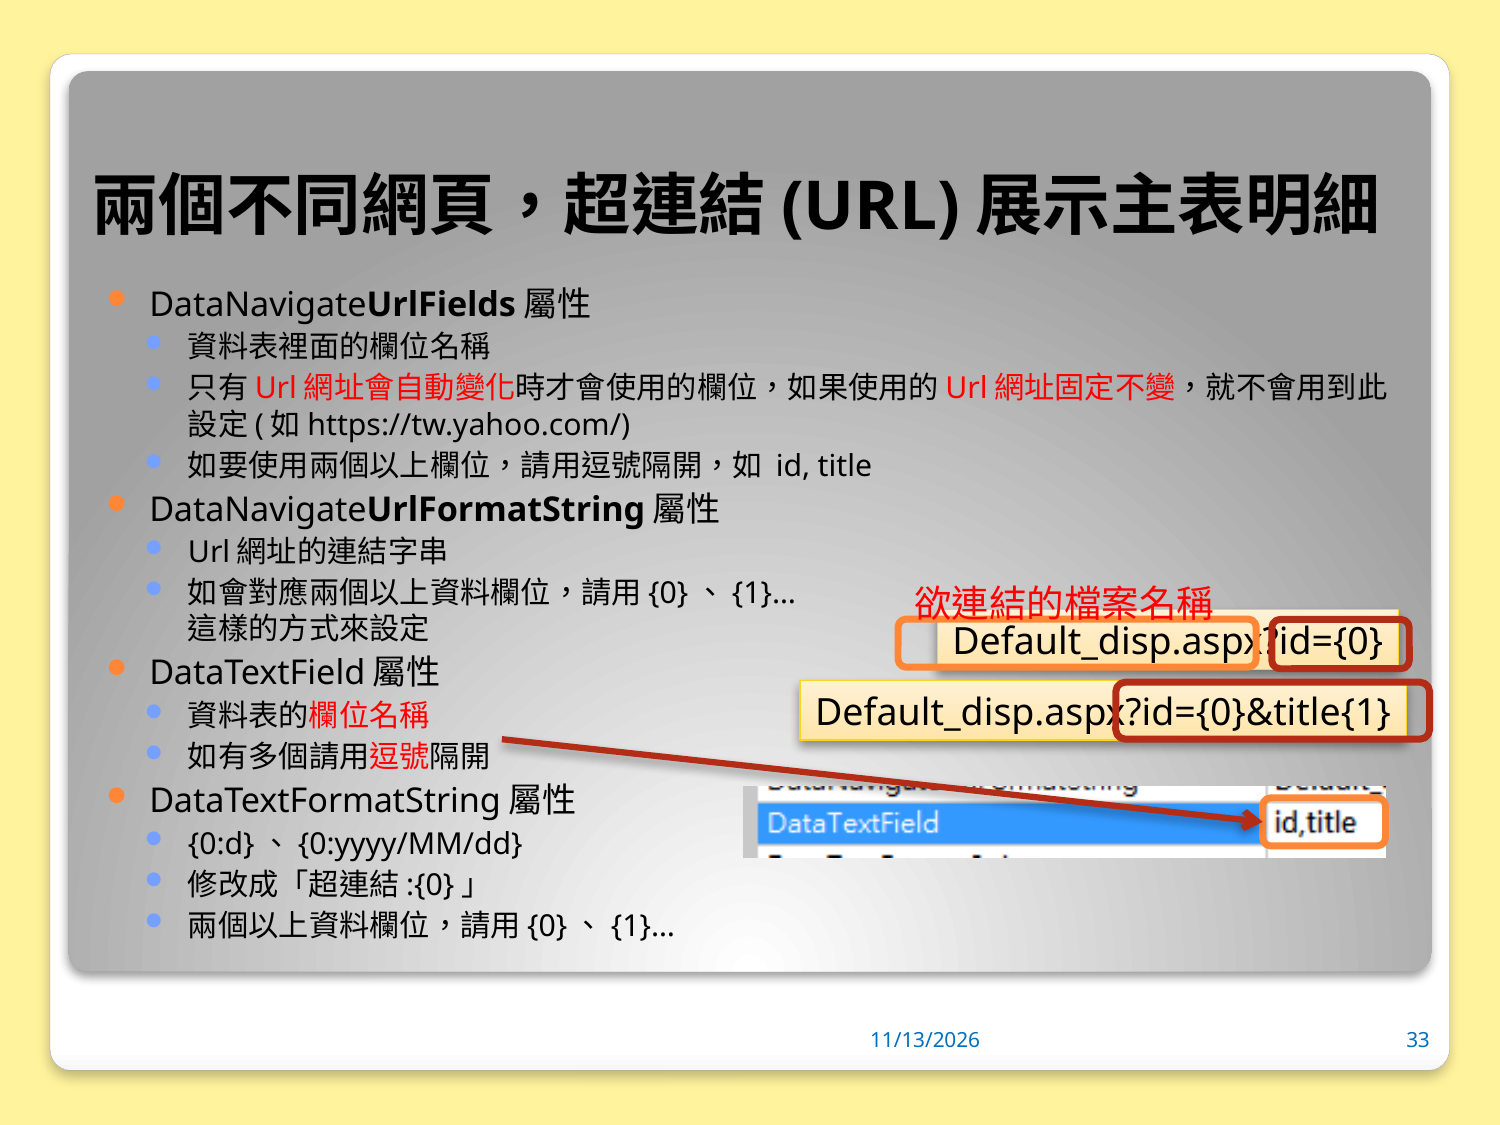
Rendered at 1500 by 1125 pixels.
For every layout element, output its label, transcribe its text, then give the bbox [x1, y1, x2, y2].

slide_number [619, 1002, 995, 1063]
text_box Default_disp.aspx?id={0}&title{1} [799, 680, 1118, 737]
text_box 欲連結的檔案名稱 [899, 572, 1230, 633]
text_box [1268, 615, 1413, 673]
title 兩個不同網頁，超連結(URL)展示主表明細 [76, 78, 1420, 251]
list DataNavigateUrlFields屬性 資料表裡面的欄位名稱 只有Url網址會自動變化時才會使用的欄位，如果使用的Url網址固定不變，就不會用到此設定(如https://tw.yahoo.com/) 如要使用兩個以上欄位，請用逗號隔開，如 id, title DataNavigateUrlFormatString屬性 Url網址的連結字串 如會對應兩個以上資料欄位，請用{0}、{1}… 這樣的方式來設定 DataTextField屬性 資料表的欄位名稱 如有多個請用逗號隔開 DataTextFormatString屬性 {0:d}、{0:yyyy/MM/dd} 修改成「超連結:{0}」 兩個以上資料欄位，請用{0}、{1}… [76, 267, 1420, 955]
text_box Default_disp.aspx?id={0} [1230, 609, 1399, 670]
slide_number 33 [1369, 1002, 1445, 1063]
text_box [894, 615, 1260, 671]
picture [742, 786, 1386, 858]
text_box [1112, 678, 1434, 743]
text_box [501, 738, 1263, 823]
